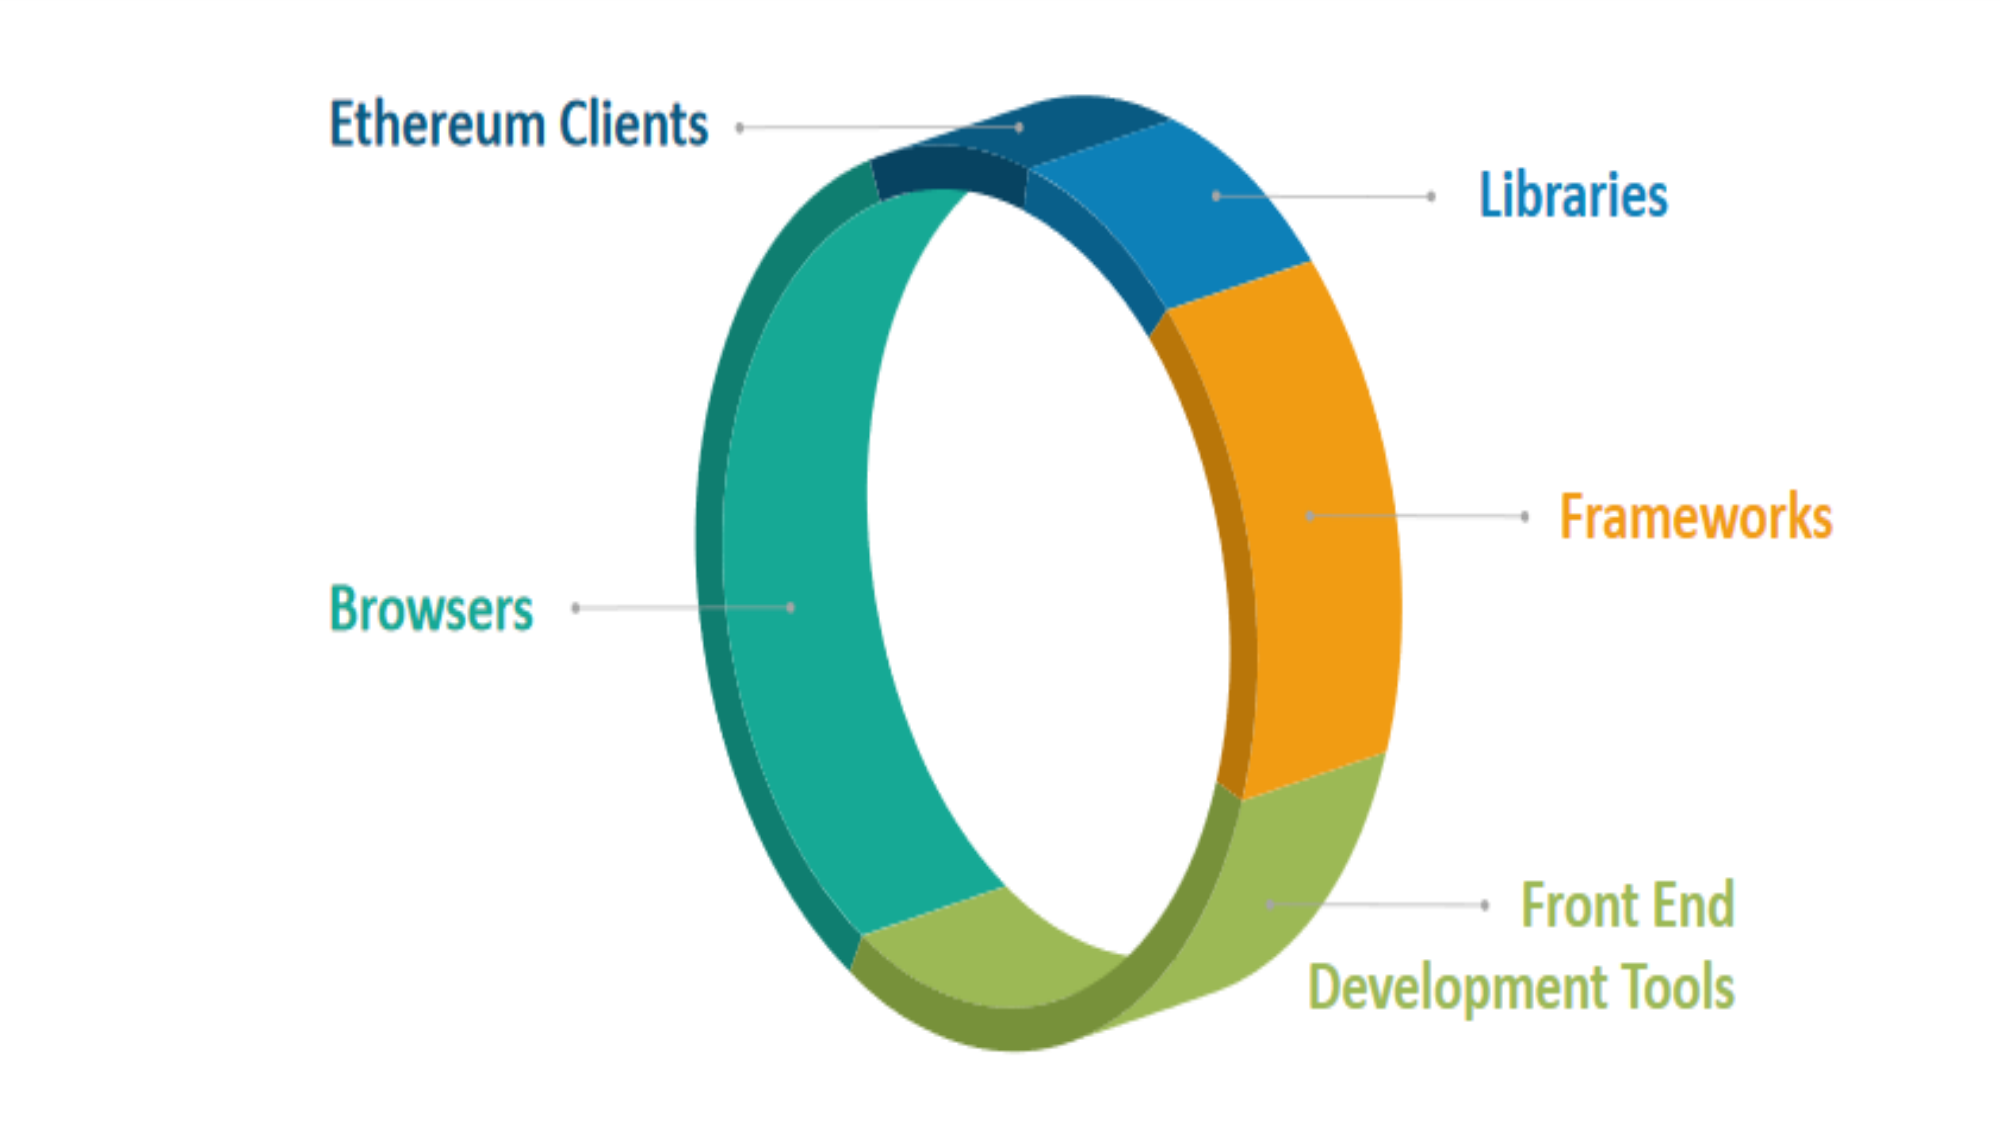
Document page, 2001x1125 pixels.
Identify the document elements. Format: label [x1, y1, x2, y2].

list [0, 0, 2000, 1125]
